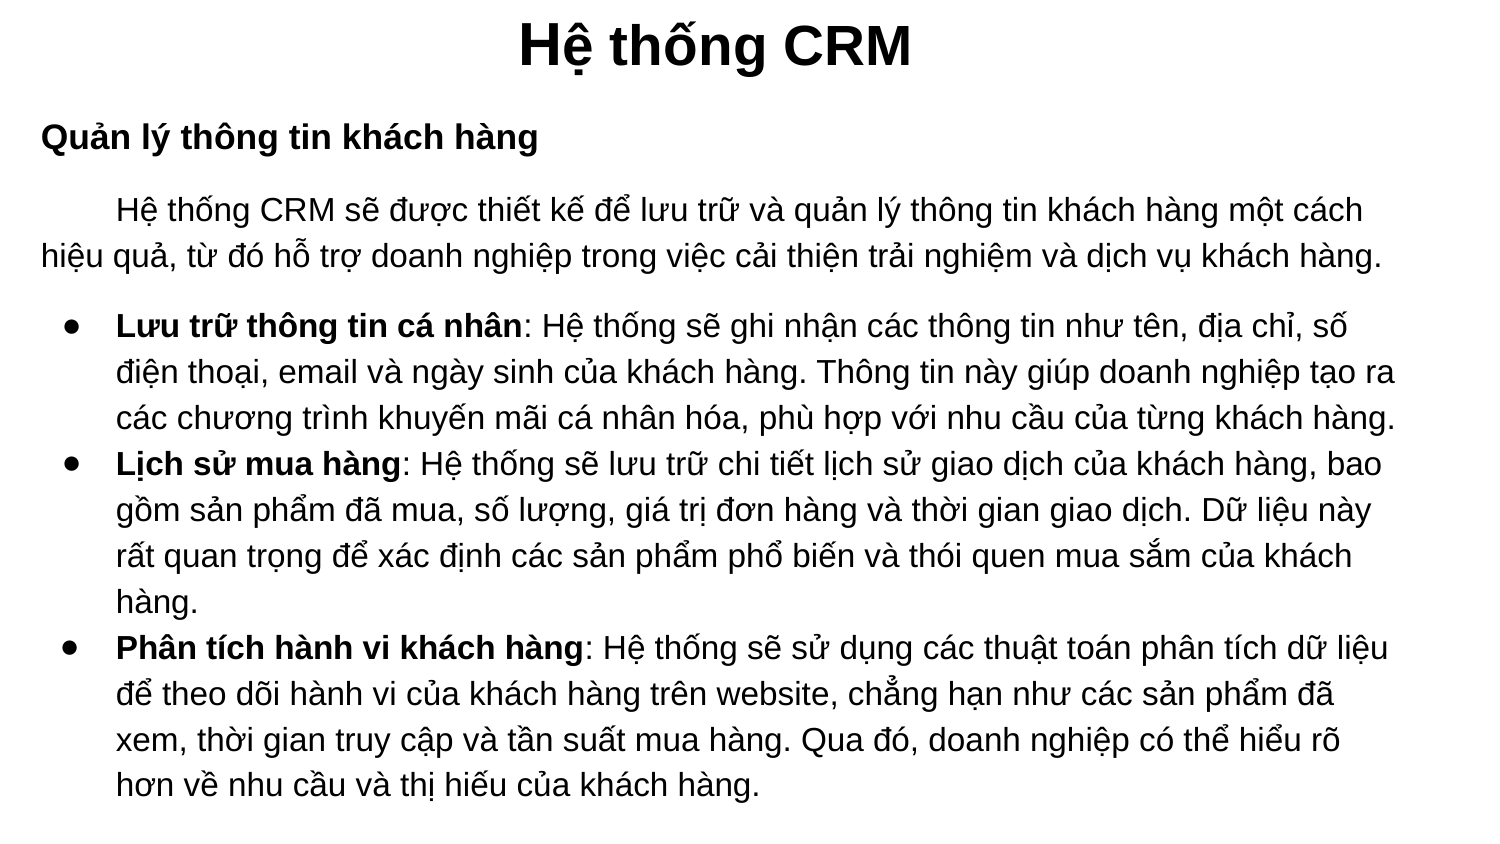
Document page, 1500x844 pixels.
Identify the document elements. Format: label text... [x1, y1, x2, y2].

list Quản lý thông tin khách hàng Hệ thống CRM sẽ được thiết kế để lưu trữ và quản lý thông tin khách hàng một cách hiệu quả, từ đó hỗ trợ doanh nghiệp trong việc cải thiện trải nghiệm và dịch vụ khách hàng. Lưu trữ thông tin cá nhân: Hệ thống sẽ ghi nhận các thông tin như tên, địa chỉ, số điện thoại, email và ngày sinh của khách hàng. Thông tin này giúp doanh nghiệp tạo ra các chương trình khuyến mãi cá nhân hóa, phù hợp với nhu cầu của từng khách hàng. Lịch sử mua hàng: Hệ thống sẽ lưu trữ chi tiết lịch sử giao dịch của khách hàng, bao gồm sản phẩm đã mua, số lượng, giá trị đơn hàng và thời gian giao dịch. Dữ liệu này rất quan trọng để xác định các sản phẩm phổ biến và thói quen mua sắm của khách hàng. Phân tích hành vi khách hàng: Hệ thống sẽ sử dụng các thuật toán phân tích dữ liệu để theo dõi hành vi của khách hàng trên website, chẳng hạn như các sản phẩm đã xem, thời gian truy cập và tần suất mua hàng. Qua đó, doanh nghiệp có thể hiểu rõ hơn về nhu cầu và thị hiếu của khách hàng. [25, 93, 1424, 844]
title Hệ thống CRM [504, 0, 946, 53]
